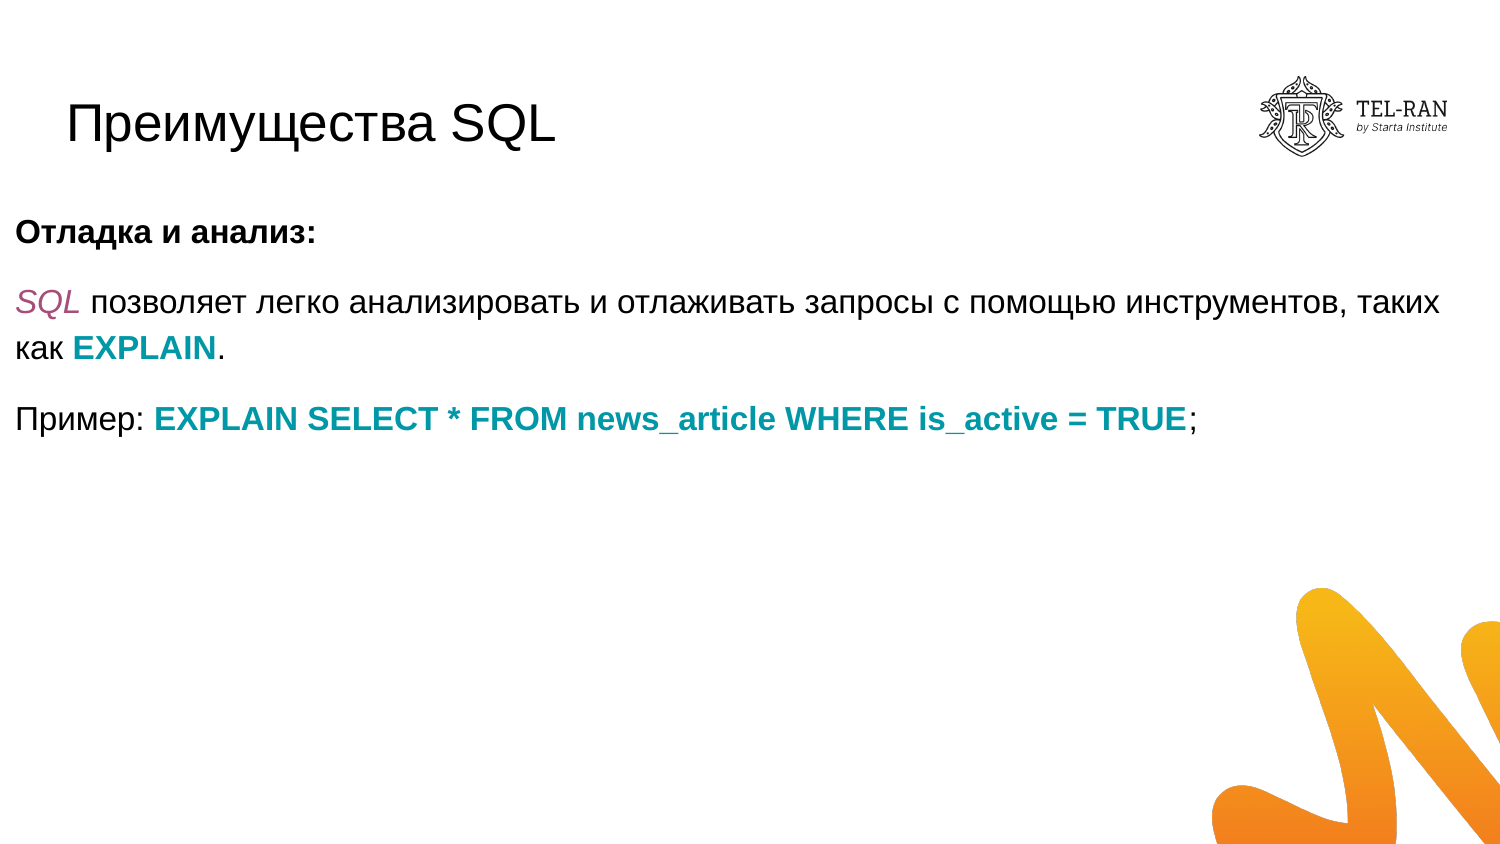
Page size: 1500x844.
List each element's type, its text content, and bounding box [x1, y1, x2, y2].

title Преимущества SQL [51, 72, 1449, 167]
list Отладка и анализ: SQL позволяет легко анализировать и отлаживать запросы с помощью инструментов, таких как EXPLAIN. Пример: EXPLAIN SELECT * FROM news_article WHERE is_active = TRUE; [0, 189, 1500, 844]
picture [1259, 76, 1447, 157]
picture [1152, 588, 1500, 844]
